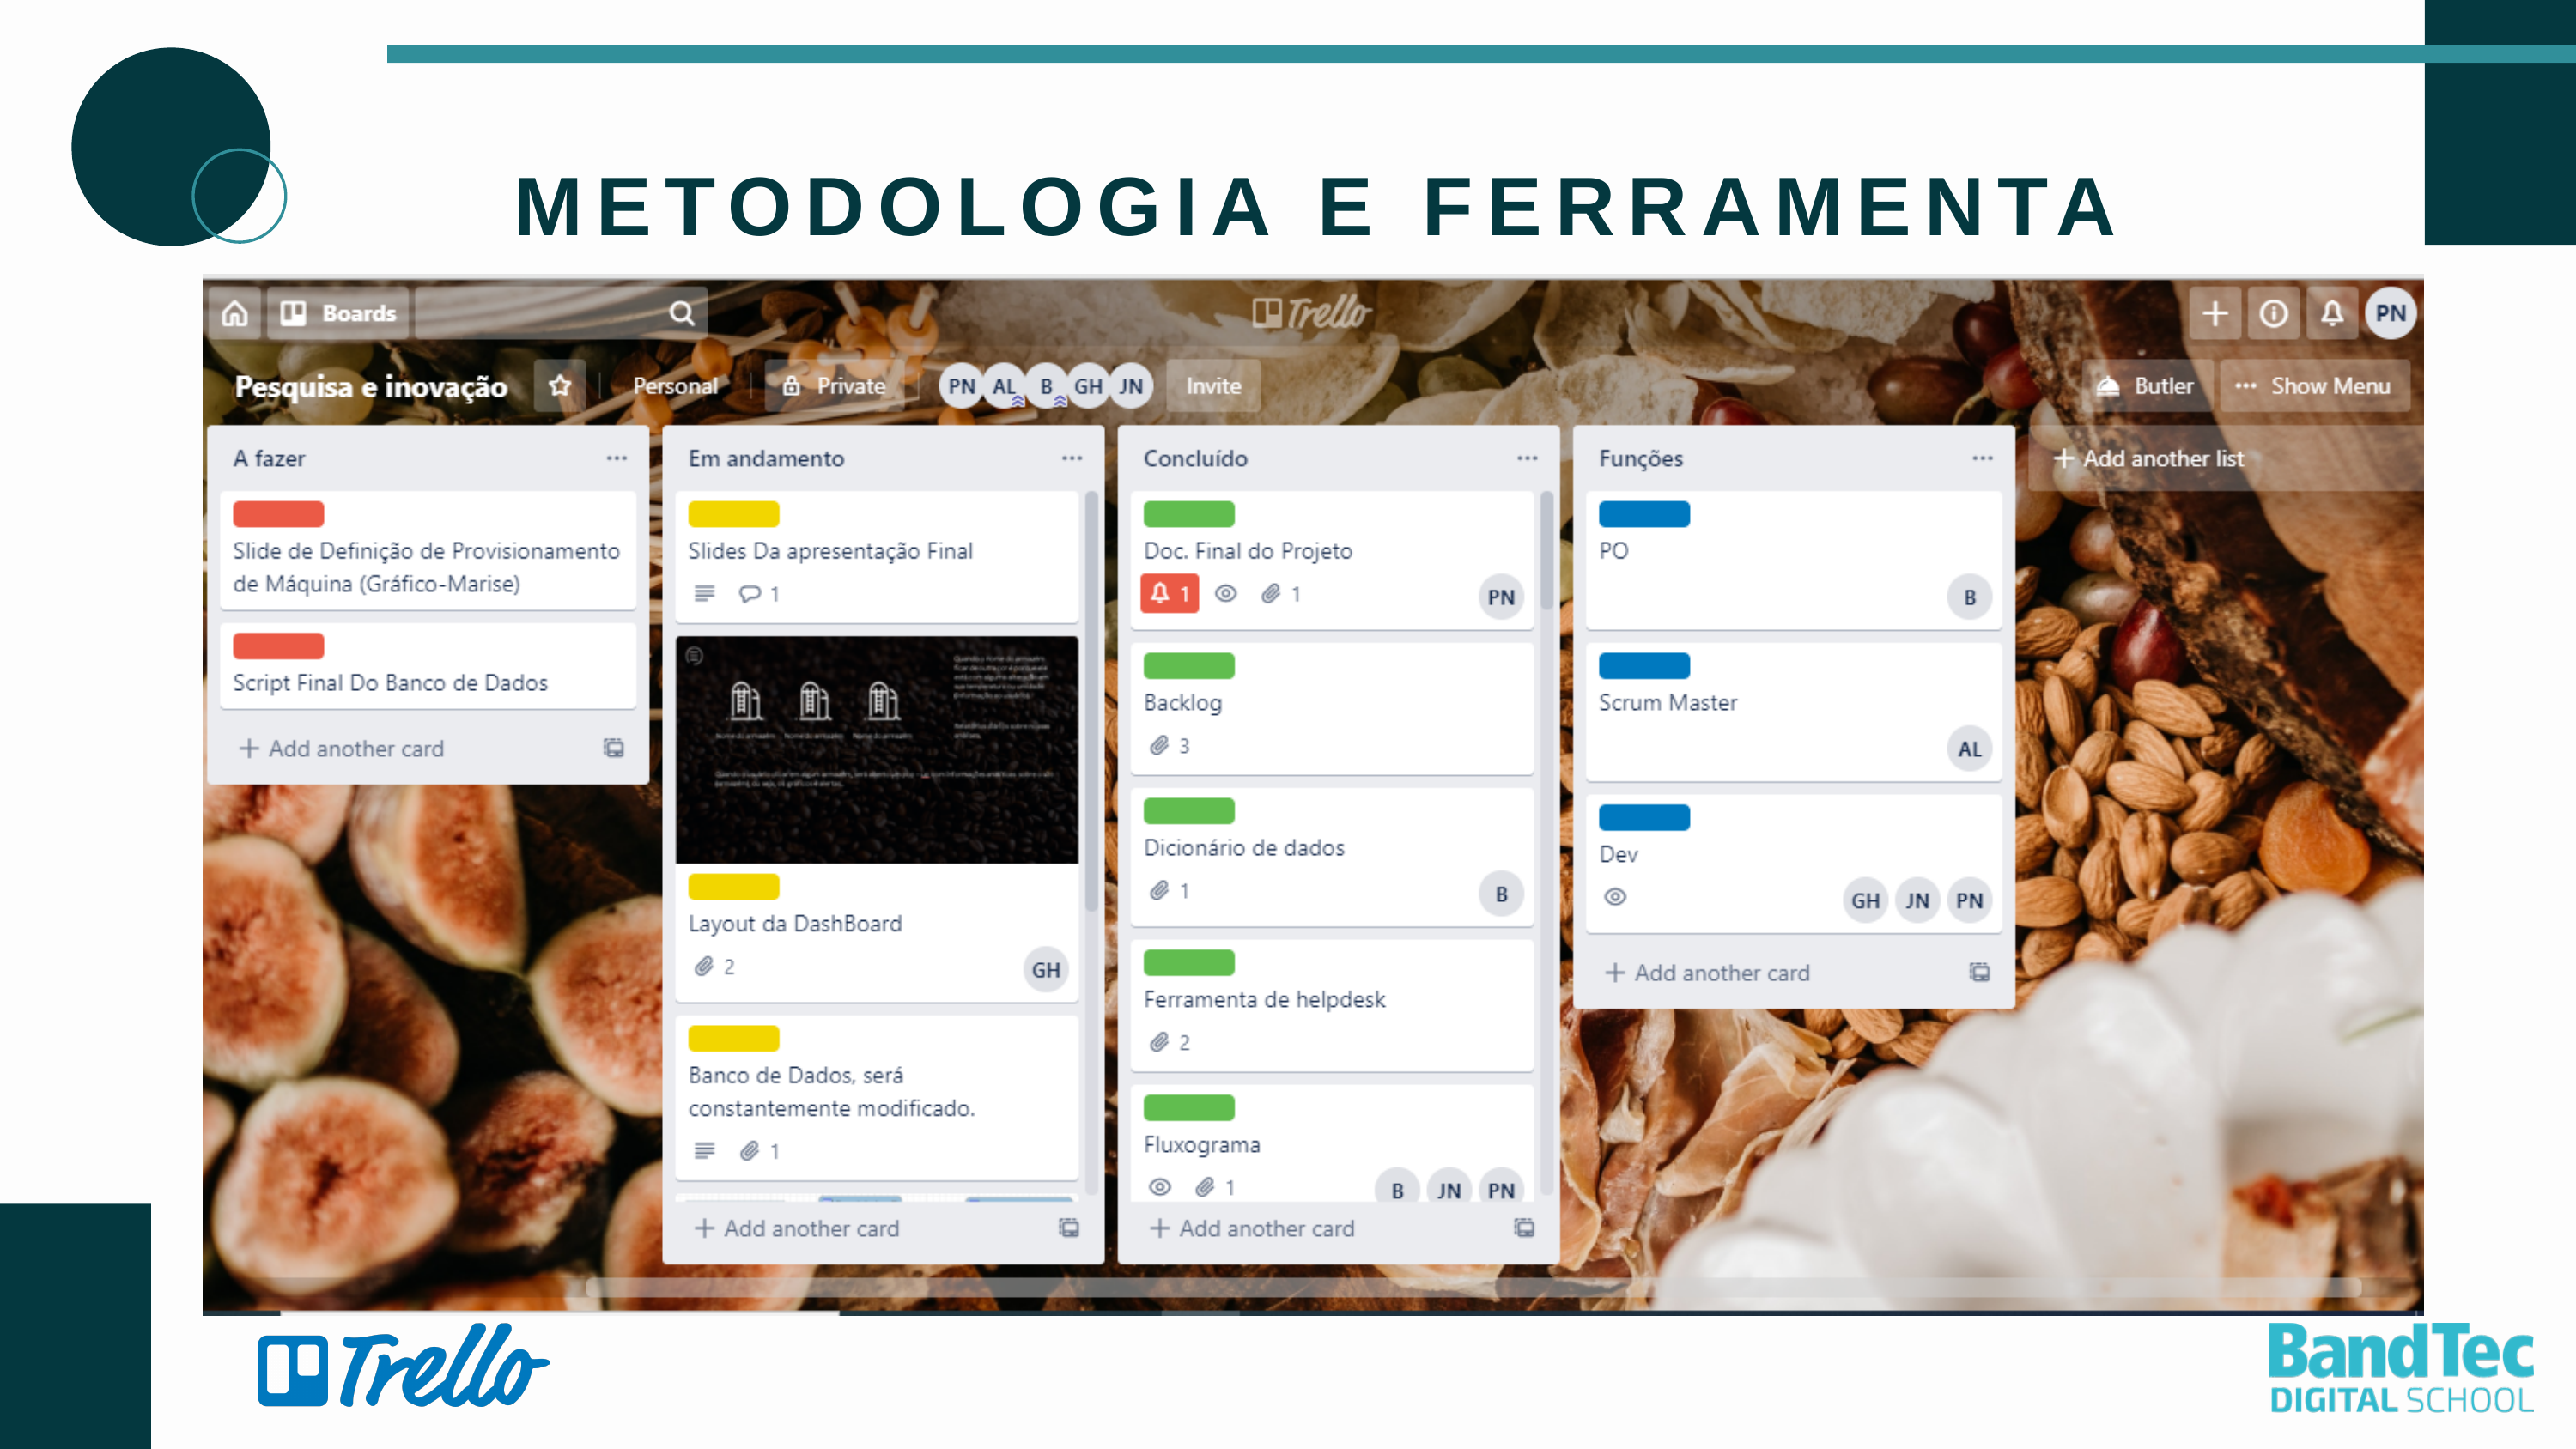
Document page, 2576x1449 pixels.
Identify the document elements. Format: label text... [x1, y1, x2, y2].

text_box [2424, 64, 2576, 246]
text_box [70, 46, 271, 247]
text_box METODOLOGIA E FERRAMENTA [513, 83, 2143, 253]
text_box [2424, 0, 2576, 45]
picture [203, 274, 2425, 1316]
text_box [0, 1203, 151, 1449]
picture [2269, 1323, 2534, 1422]
text_box [387, 45, 2576, 64]
picture [240, 1323, 550, 1419]
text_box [191, 148, 288, 245]
